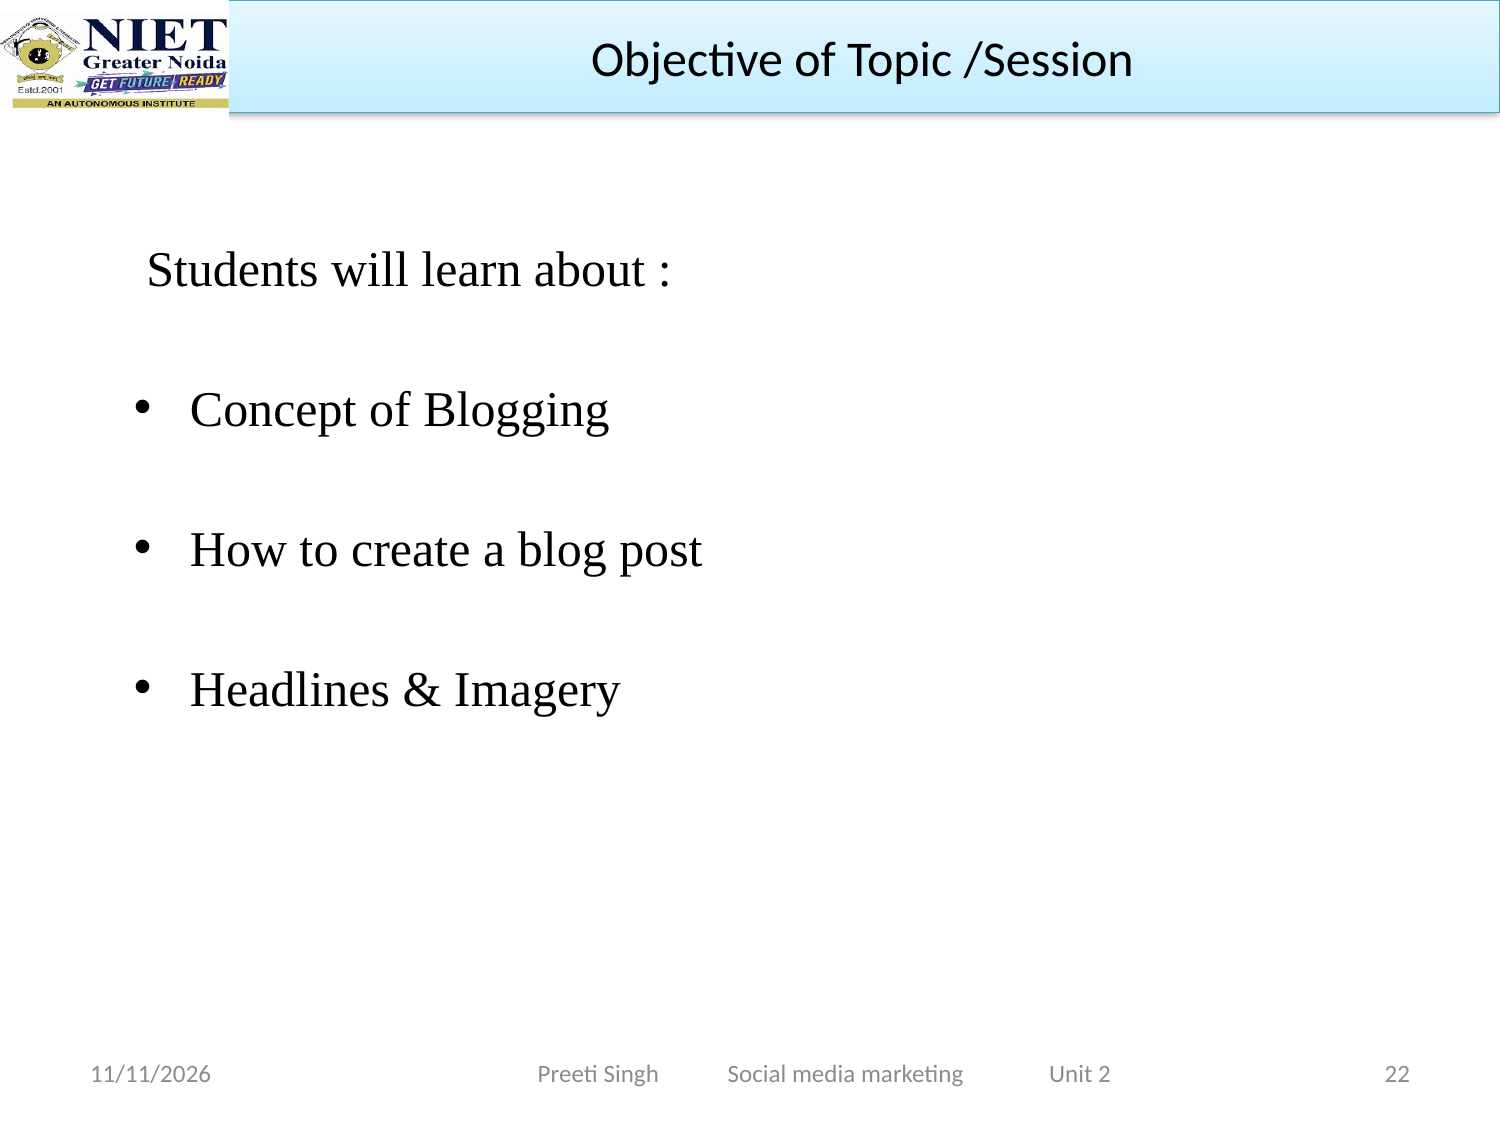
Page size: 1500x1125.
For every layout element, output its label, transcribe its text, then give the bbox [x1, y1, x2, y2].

footer Preeti Singh Social media marketing Unit 2 [412, 1042, 1238, 1103]
slide_number 22 [1238, 1042, 1425, 1103]
picture [0, 0, 229, 135]
list Students will learn about : Concept of Blogging How to create a blog post Headlines & Imagery [118, 158, 1494, 997]
slide_number 27-May-24 [75, 1042, 412, 1103]
text_box Objective of Topic /Session [229, 0, 1500, 113]
